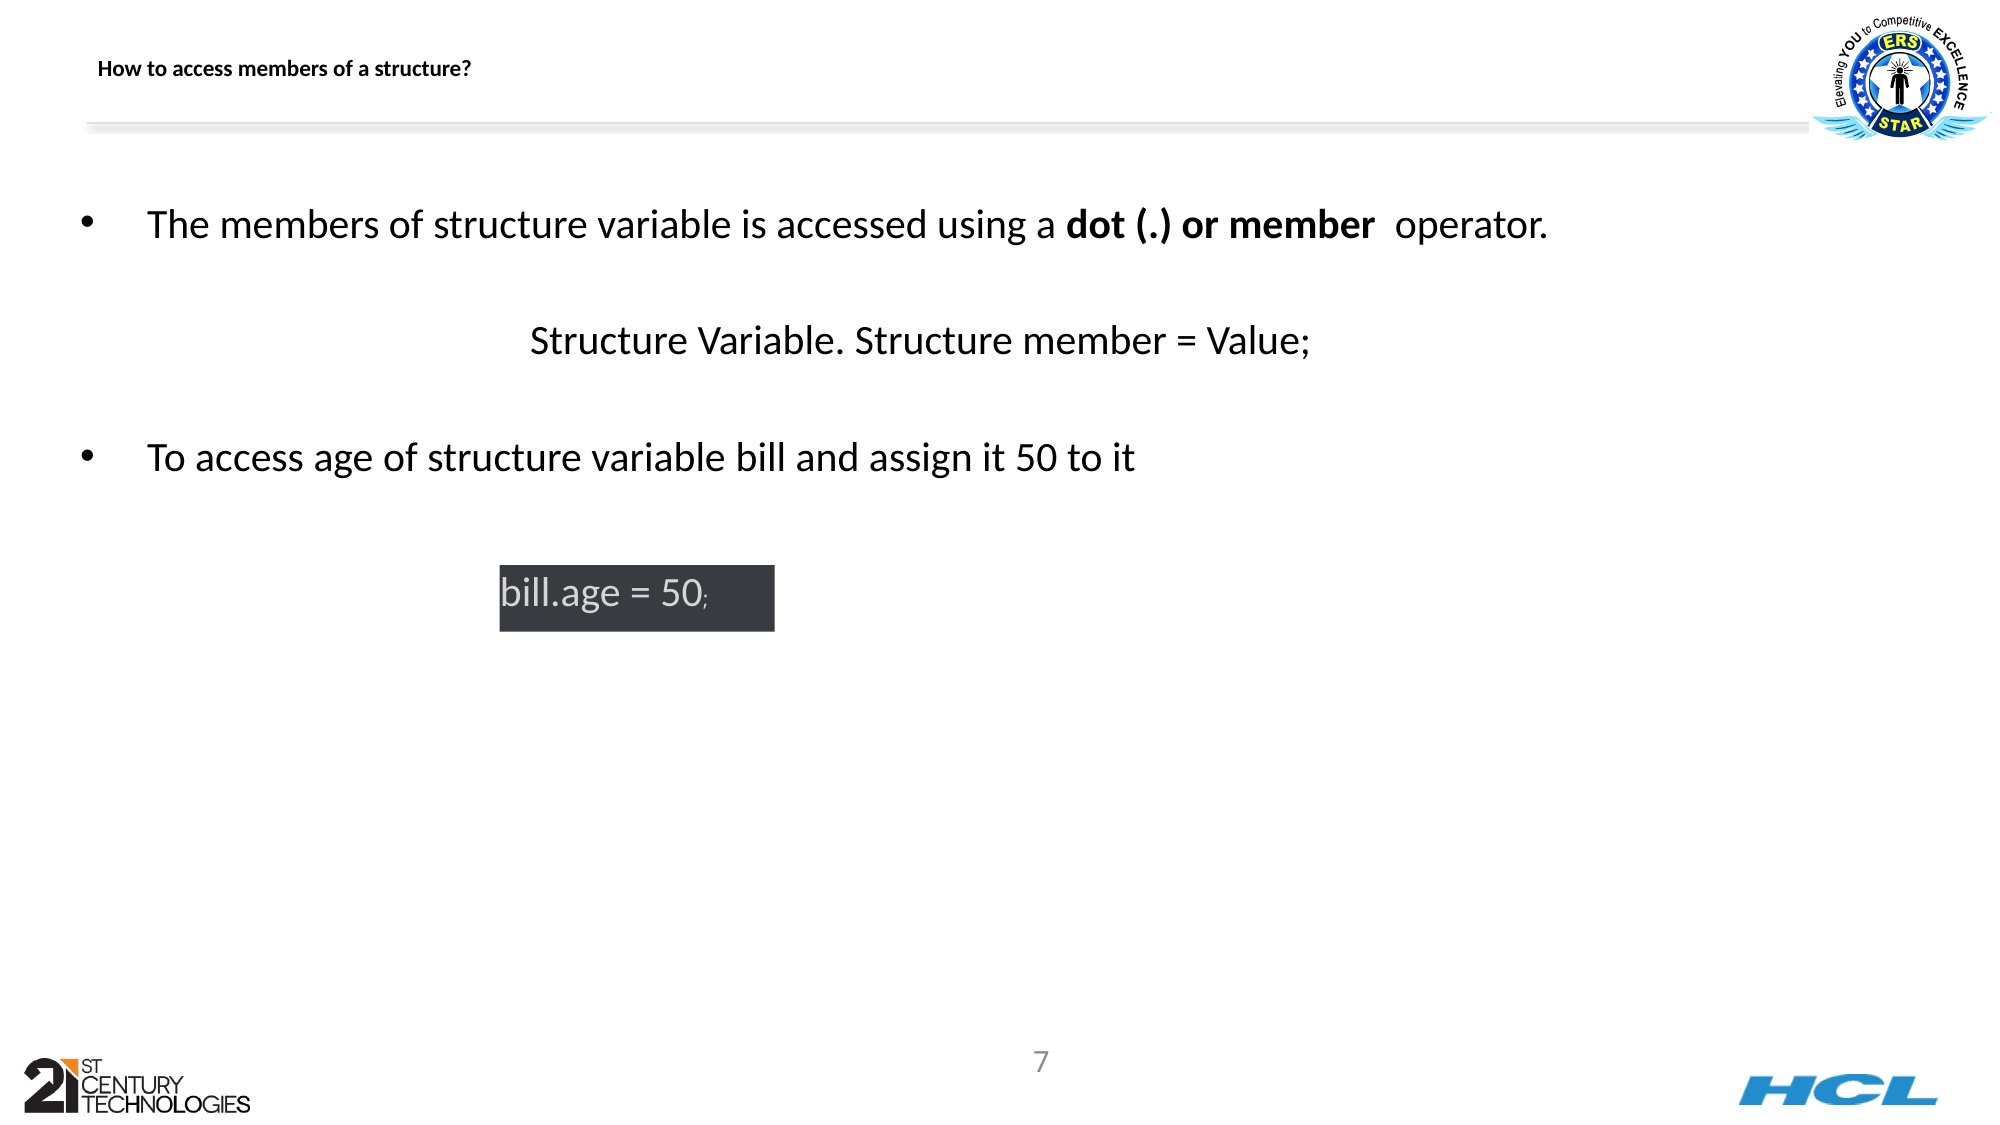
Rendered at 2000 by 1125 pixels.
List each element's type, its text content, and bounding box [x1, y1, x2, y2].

picture [1739, 1074, 1938, 1105]
text_box bill.age = 50; [499, 565, 775, 632]
slide_number 7 [808, 1033, 1275, 1094]
list The members of structure variable is accessed using a dot (.) or member operator. Structure Variable. Structure member = Value; To access age of structure variable bill and assign it 50 to it [62, 187, 1862, 970]
title How to access members of a structure? [97, 28, 1638, 107]
picture [1809, 10, 2000, 144]
picture [24, 1058, 250, 1113]
